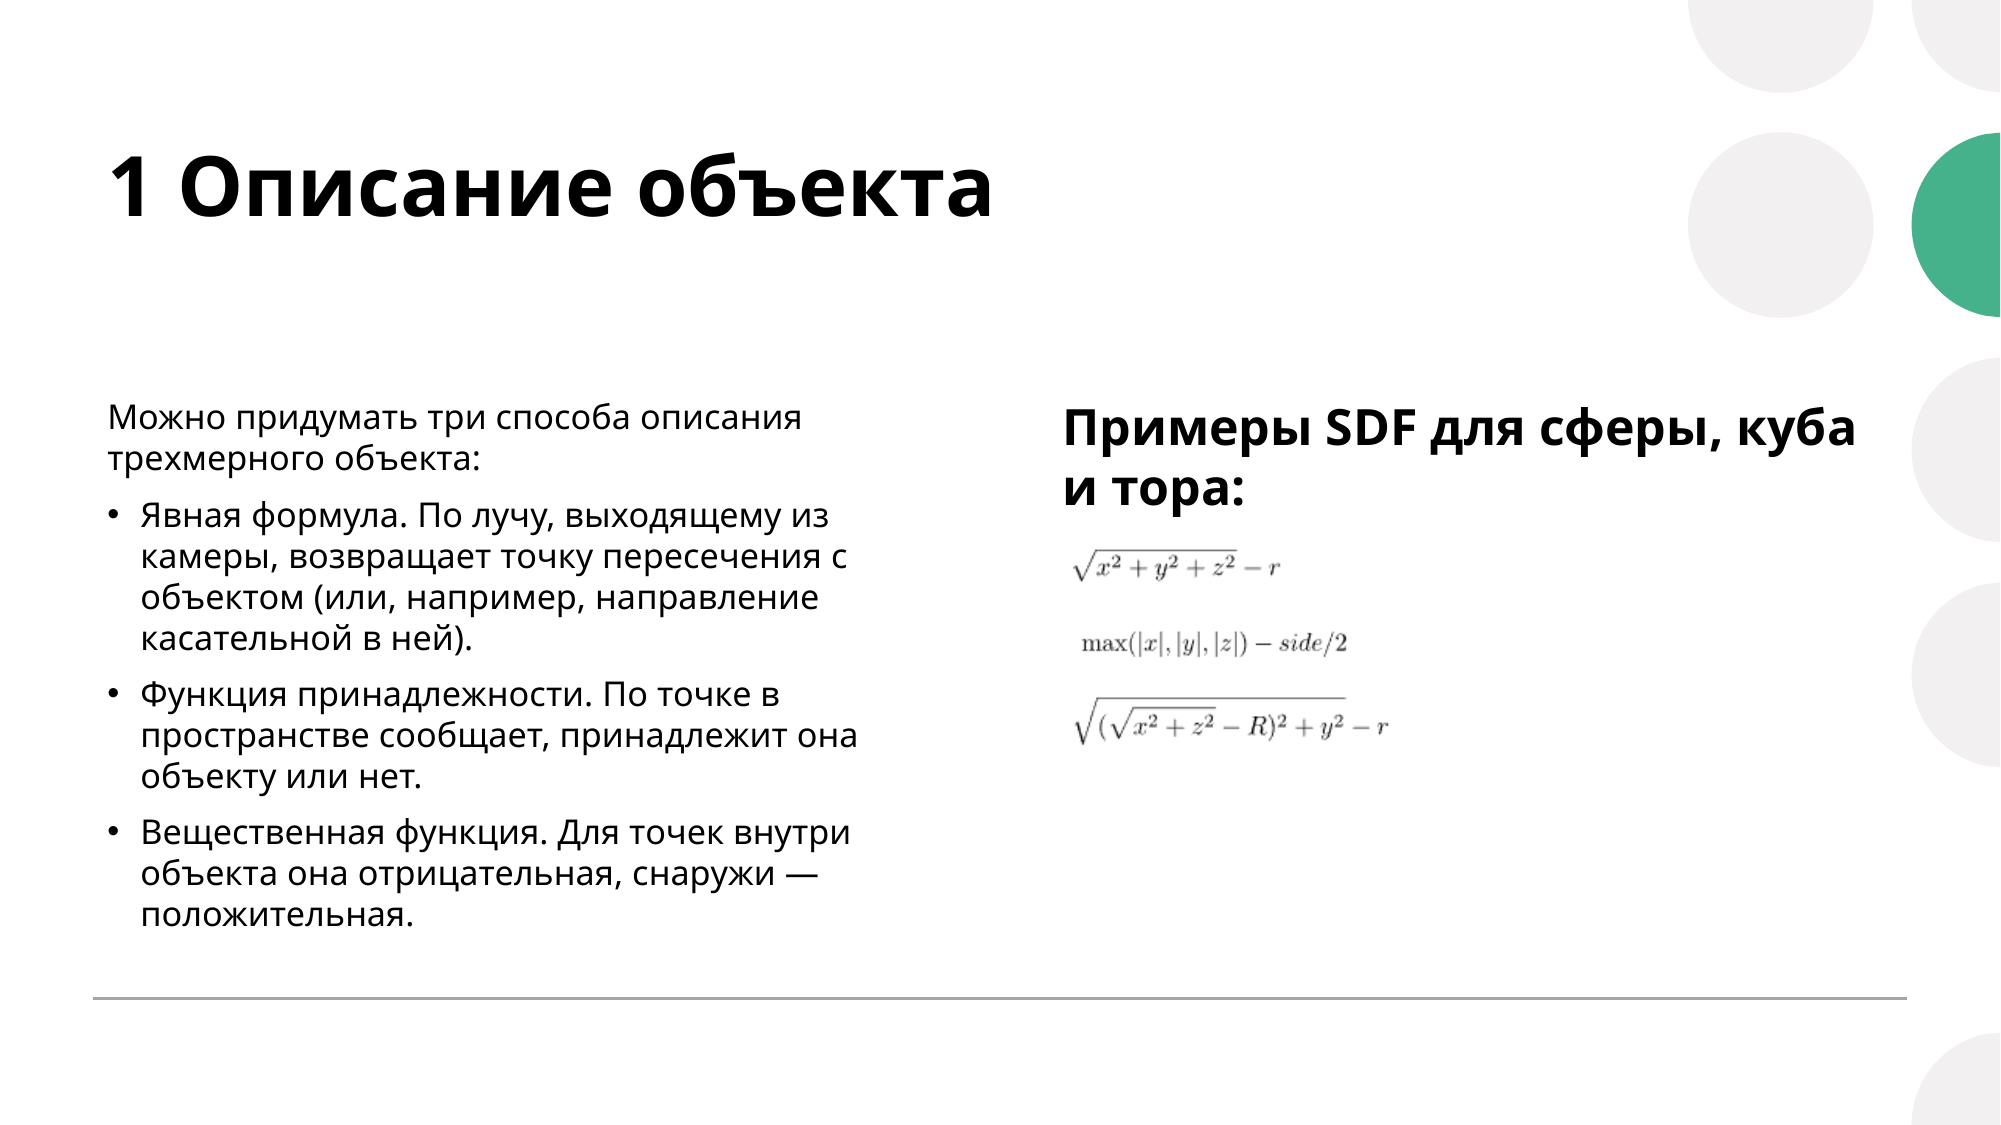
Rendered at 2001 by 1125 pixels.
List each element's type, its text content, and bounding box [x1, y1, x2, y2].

list Можно придумать три способа описания трехмерного объекта: Явная формула. По лучу, выходящему из камеры, возвращает точку пересечения с объектом (или, например, направление касательной в ней). Функция принадлежности. По точке в пространстве сообщает, принадлежит она объекту или нет. Вещественная функция. Для точек внутри объекта она отрицательная, снаружи — положительная. [92, 388, 952, 946]
title 1 Описание объекта [93, 126, 1296, 335]
picture [1064, 596, 1418, 764]
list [1064, 523, 1296, 596]
list Примеры SDF для сферы, куба и тора: [1047, 388, 1907, 524]
